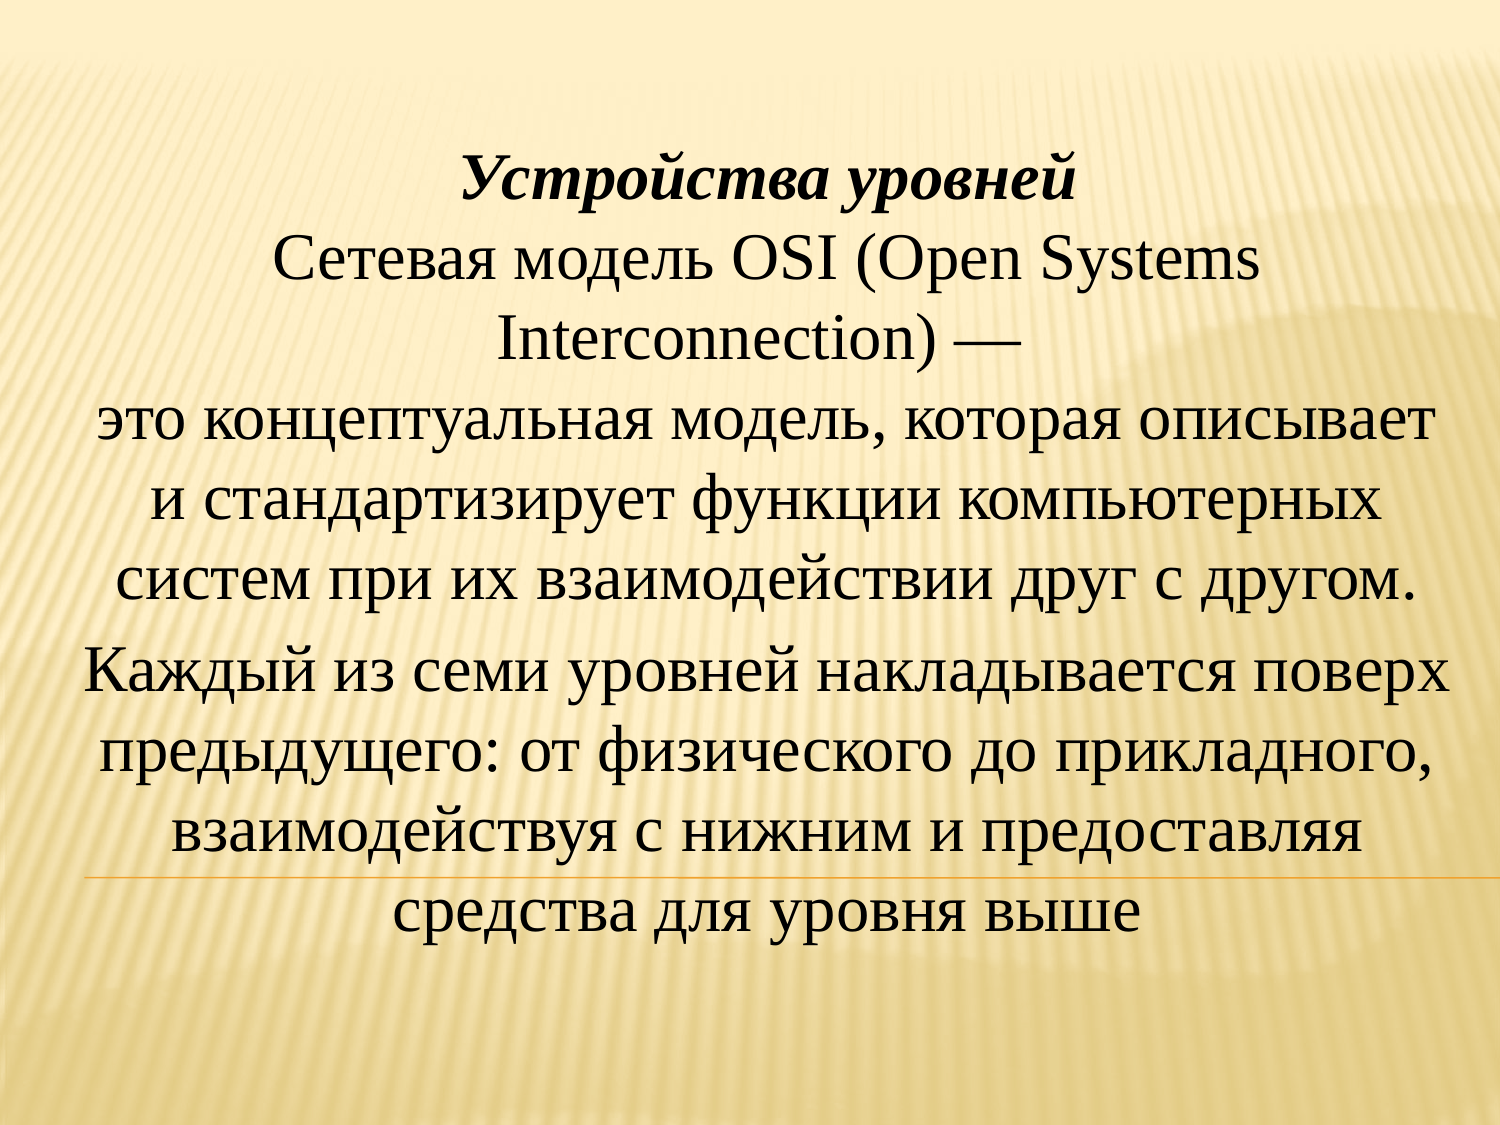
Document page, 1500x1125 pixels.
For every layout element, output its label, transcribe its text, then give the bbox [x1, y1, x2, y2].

text_box Устройства уровней Сетевая модель OSI (Open Systems Interconnection) — это концептуальная модель, которая описывает и стандартизирует функции компьютерных систем при их взаимодействии друг с другом. Каждый из семи уровней накладывается поверх предыдущего: от физического до прикладного, взаимодействуя с нижним и предоставляя средства для уровня выше [64, 125, 1471, 953]
